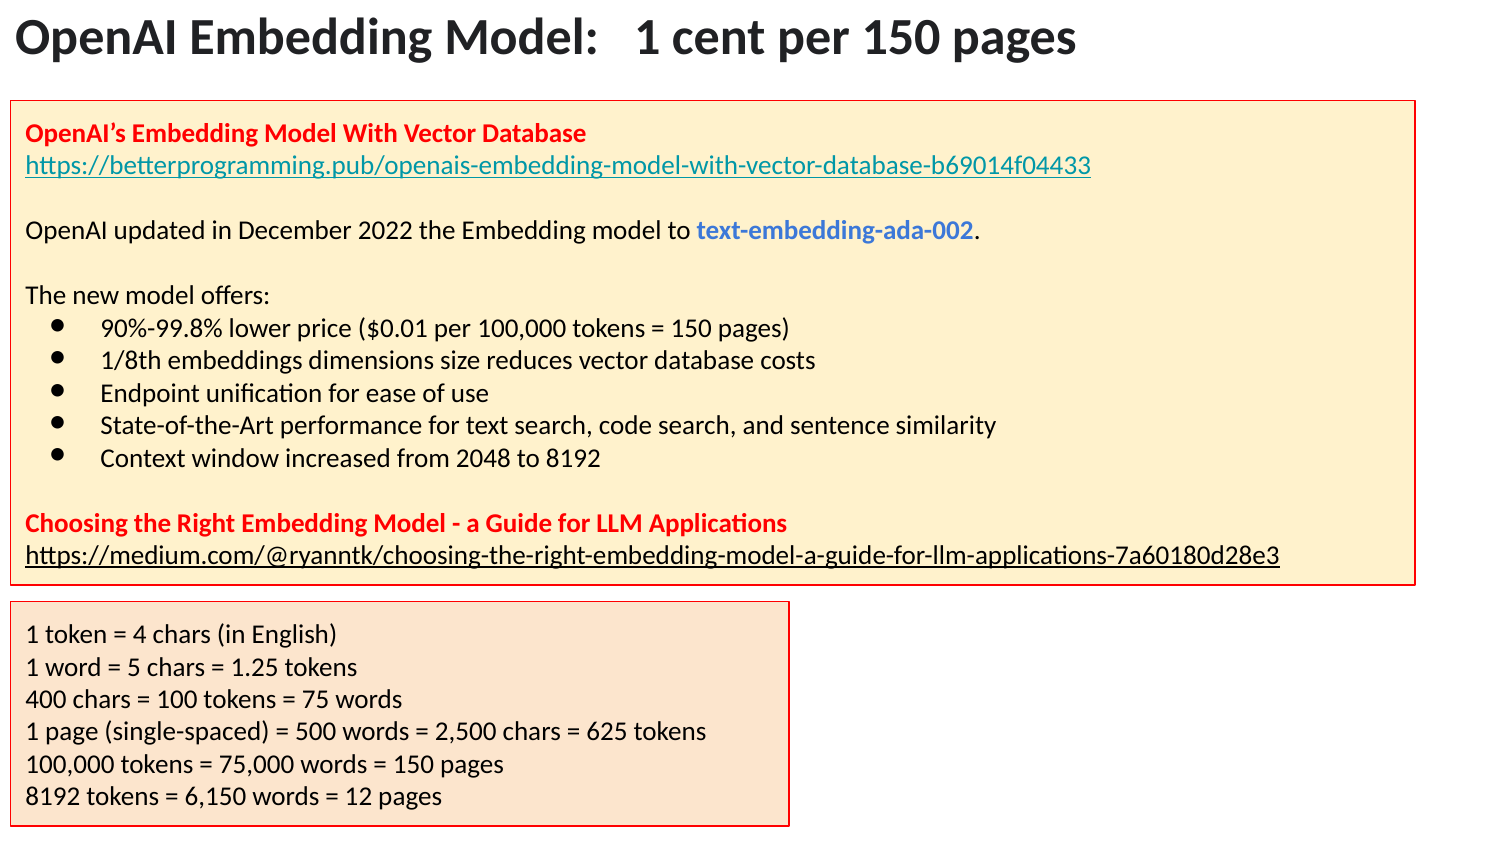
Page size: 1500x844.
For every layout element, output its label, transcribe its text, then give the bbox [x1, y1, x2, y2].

text_box OpenAI Embedding Model: 1 cent per 150 pages [0, 0, 1217, 80]
text_box 1 token = 4 chars (in English) 1 word = 5 chars = 1.25 tokens 400 chars = 100 tokens = 75 words 1 page (single-spaced) = 500 words = 2,500 chars = 625 tokens 100,000 tokens = 75,000 words = 150 pages 8192 tokens = 6,150 words = 12 pages [10, 601, 789, 827]
text_box OpenAI’s Embedding Model With Vector Database https://betterprogramming.pub/openais-embedding-model-with-vector-database-b69014f04433 OpenAI updated in December 2022 the Embedding model to text-embedding-ada-002. The new model offers: 90%-99.8% lower price ($0.01 per 100,000 tokens = 150 pages) 1/8th embeddings dimensions size reduces vector database costs Endpoint unification for ease of use State-of-the-Art performance for text search, code search, and sentence similarity Context window increased from 2048 to 8192 Choosing the Right Embedding Model - a Guide for LLM Applications https://medium.com/@ryanntk/choosing-the-right-embedding-model-a-guide-for-llm-applications-7a60180d28e3 [10, 100, 1415, 585]
